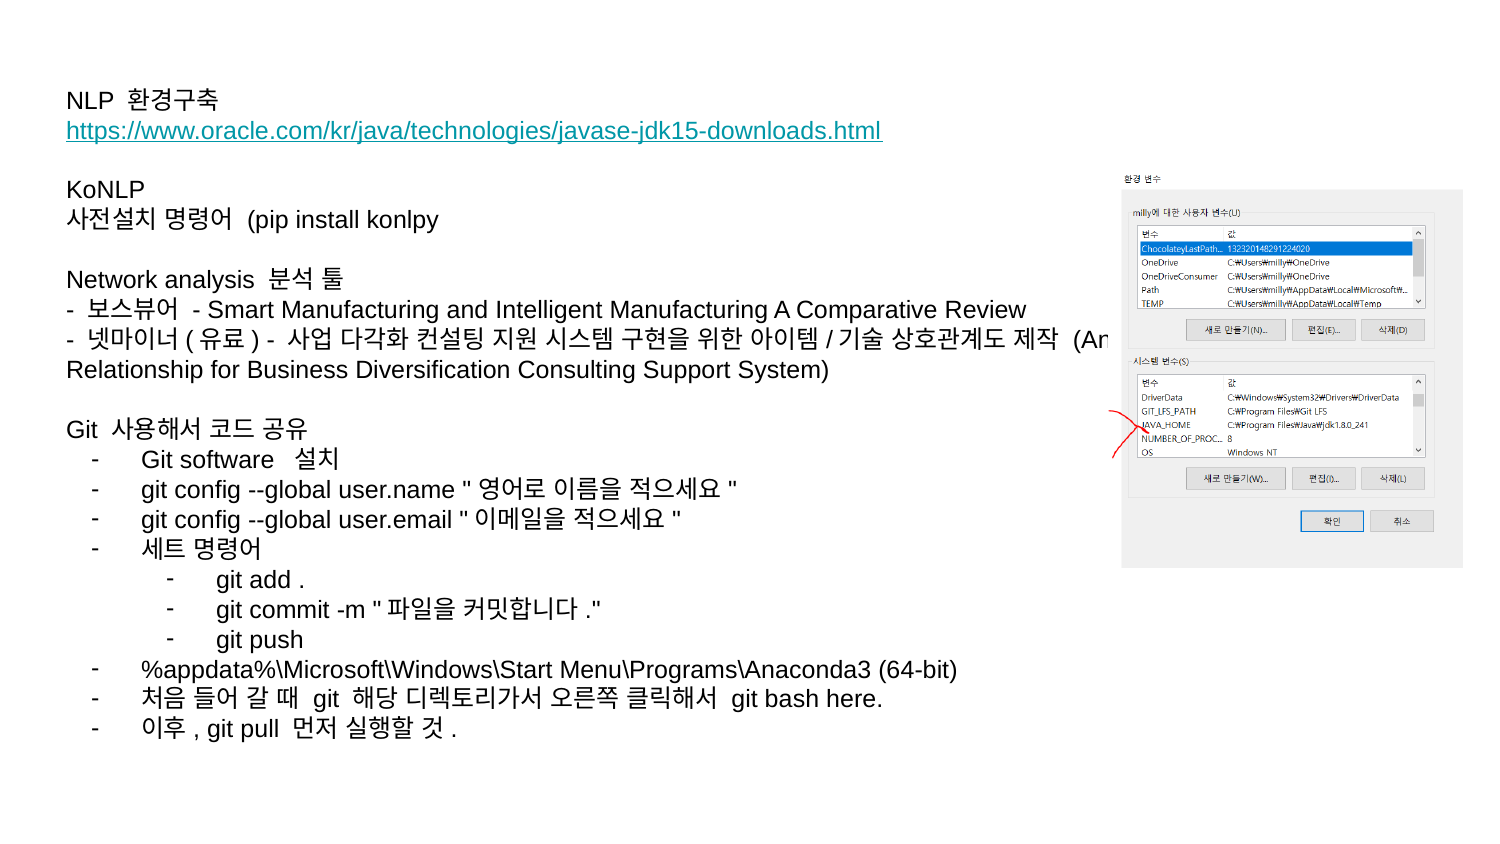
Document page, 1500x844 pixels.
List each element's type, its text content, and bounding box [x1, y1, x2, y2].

title NLP 환경구축 https://www.oracle.com/kr/java/technologies/javase-jdk15-downloads.html KoNLP 사전설치 명령어 (pip install konlpy Network analysis 분석 툴 - 보스뷰어 - Smart Manufacturing and Intelligent Manufacturing A Comparative Review - 넷마이너(유료) - 사업 다각화 컨설팅 지원 시스템 구현을 위한 아이템/기술 상호관계도 제작 (Analysis of Item/Technology Relationship for Business Diversification Consulting Support System) Git 사용해서 코드 공유 Git software 설치 git config --global user.name "영어로 이름을 적으세요" git config --global user.email "이메일을 적으세요" 세트 명령어 git add . git commit -m "파일을 커밋합니다." git push %appdata%\Microsoft\Windows\Start Menu\Programs\Anaconda3 (64-bit) 처음 들어 갈 때 git 해당 디렉토리가서 오른쪽 클릭해서 git bash here. 이후, git pull 먼저 실행할 것. [51, 122, 1449, 758]
picture [1108, 171, 1463, 568]
